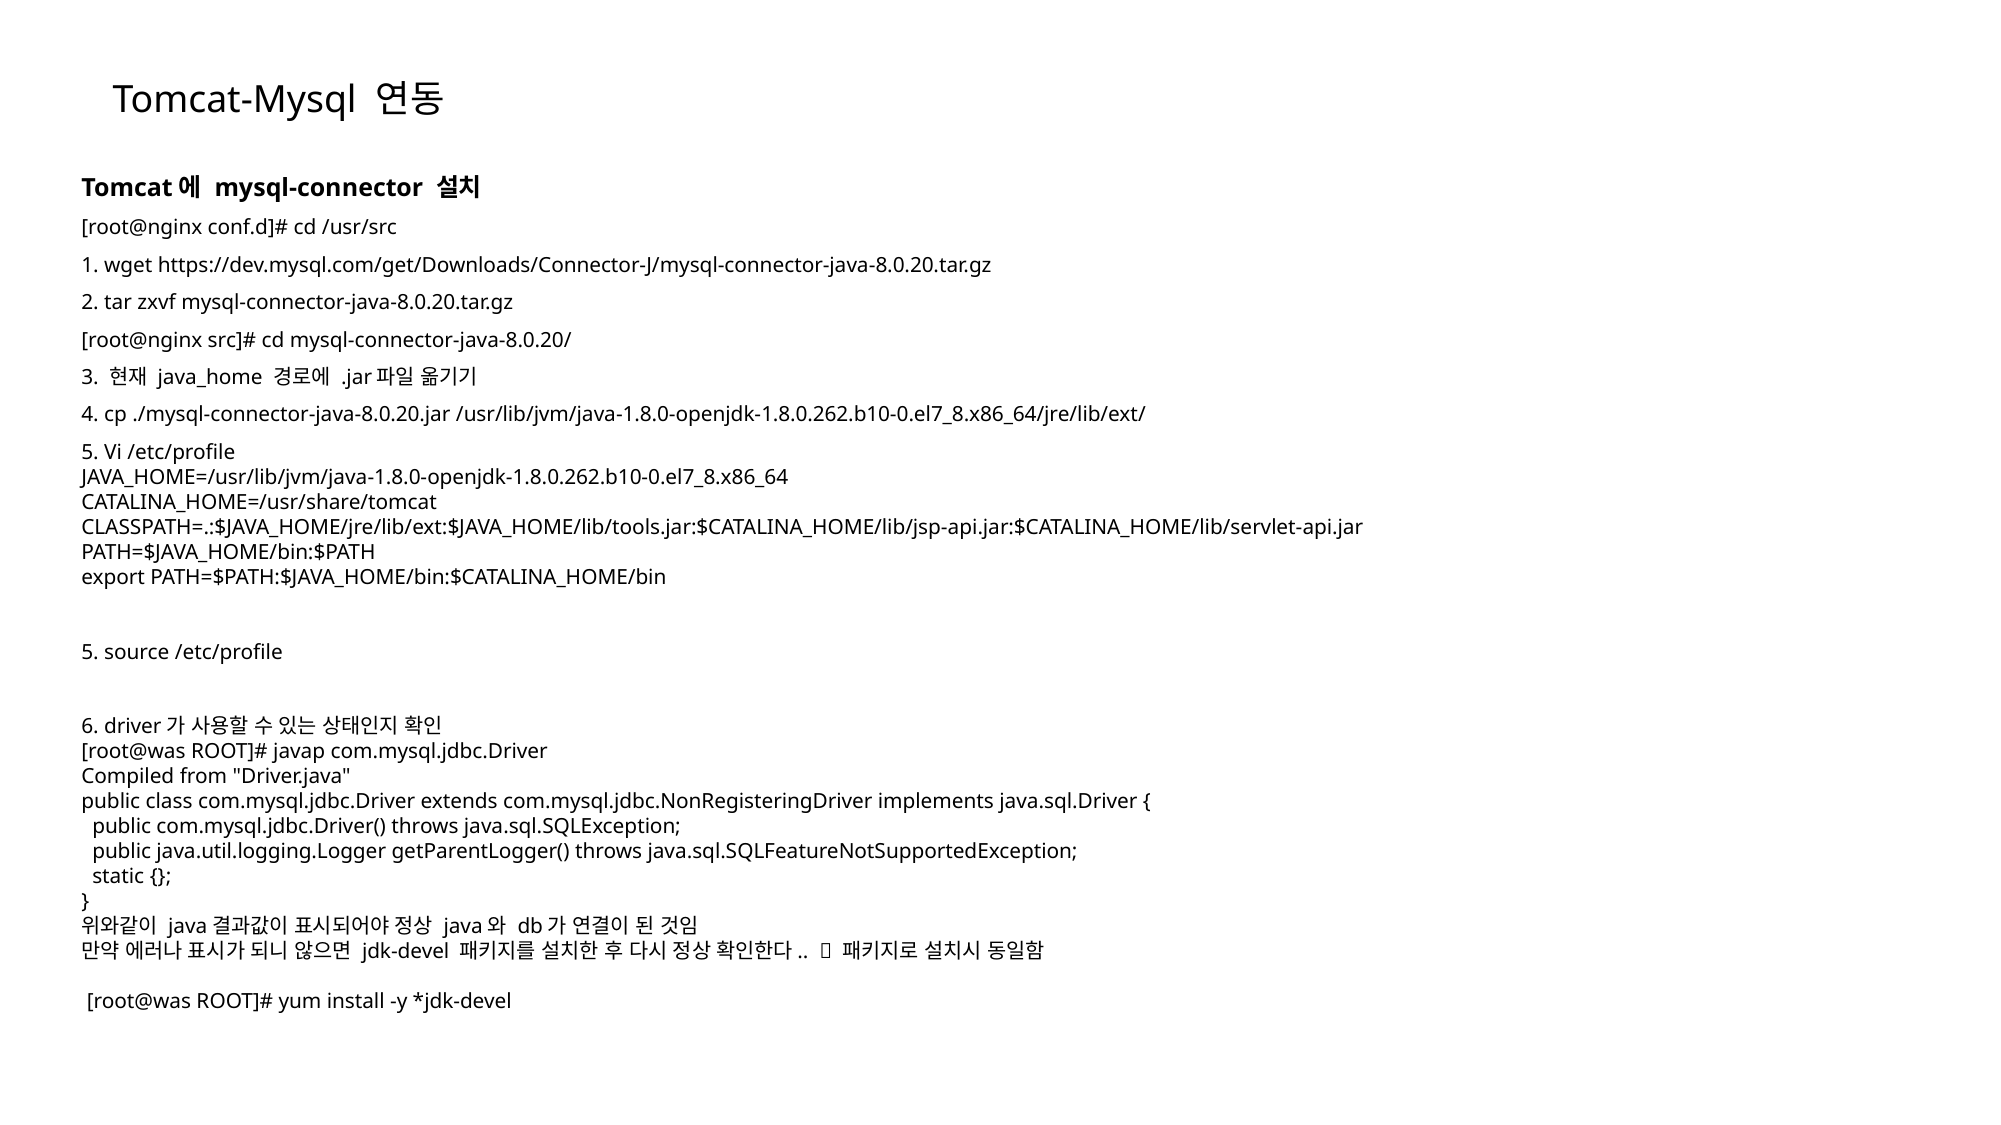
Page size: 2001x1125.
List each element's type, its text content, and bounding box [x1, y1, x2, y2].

text_box Tomcat-Mysql 연동 [97, 67, 460, 128]
text_box Tomcat에 mysql-connector 설치 [root@nginx conf.d]# cd /usr/src 1. wget https://dev.mysql.com/get/Downloads/Connector-J/mysql-connector-java-8.0.20.tar.gz 2. tar zxvf mysql-connector-java-8.0.20.tar.gz [root@nginx src]# cd mysql-connector-java-8.0.20/ 3. 현재 java_home 경로에 .jar파일 옮기기 4. cp ./mysql-connector-java-8.0.20.jar /usr/lib/jvm/java-1.8.0-openjdk-1.8.0.262.b10-0.el7_8.x86_64/jre/lib/ext/ 5. Vi /etc/profile JAVA_HOME=/usr/lib/jvm/java-1.8.0-openjdk-1.8.0.262.b10-0.el7_8.x86_64 CATALINA_HOME=/usr/share/tomcat CLASSPATH=.:$JAVA_HOME/jre/lib/ext:$JAVA_HOME/lib/tools.jar:$CATALINA_HOME/lib/jsp-api.jar:$CATALINA_HOME/lib/servlet-api.jar PATH=$JAVA_HOME/bin:$PATH export PATH=$PATH:$JAVA_HOME/bin:$CATALINA_HOME/bin 5. source /etc/profile 6. driver가 사용할 수 있는 상태인지 확인 [root@was ROOT]# javap com.mysql.jdbc.Driver Compiled from "Driver.java" public class com.mysql.jdbc.Driver extends com.mysql.jdbc.NonRegisteringDriver implements java.sql.Driver { public com.mysql.jdbc.Driver() throws java.sql.SQLException; public java.util.logging.Logger getParentLogger() throws java.sql.SQLFeatureNotSupportedException; static {}; } 위와같이 java결과값이 표시되어야 정상 java와 db가 연결이 된 것임 만약 에러나 표시가 되니 않으면 jdk-devel 패키지를 설치한 후 다시 정상 확인한다..  패키지로 설치시 동일함 [root@was ROOT]# yum install -y *jdk-devel [66, 149, 1422, 1021]
